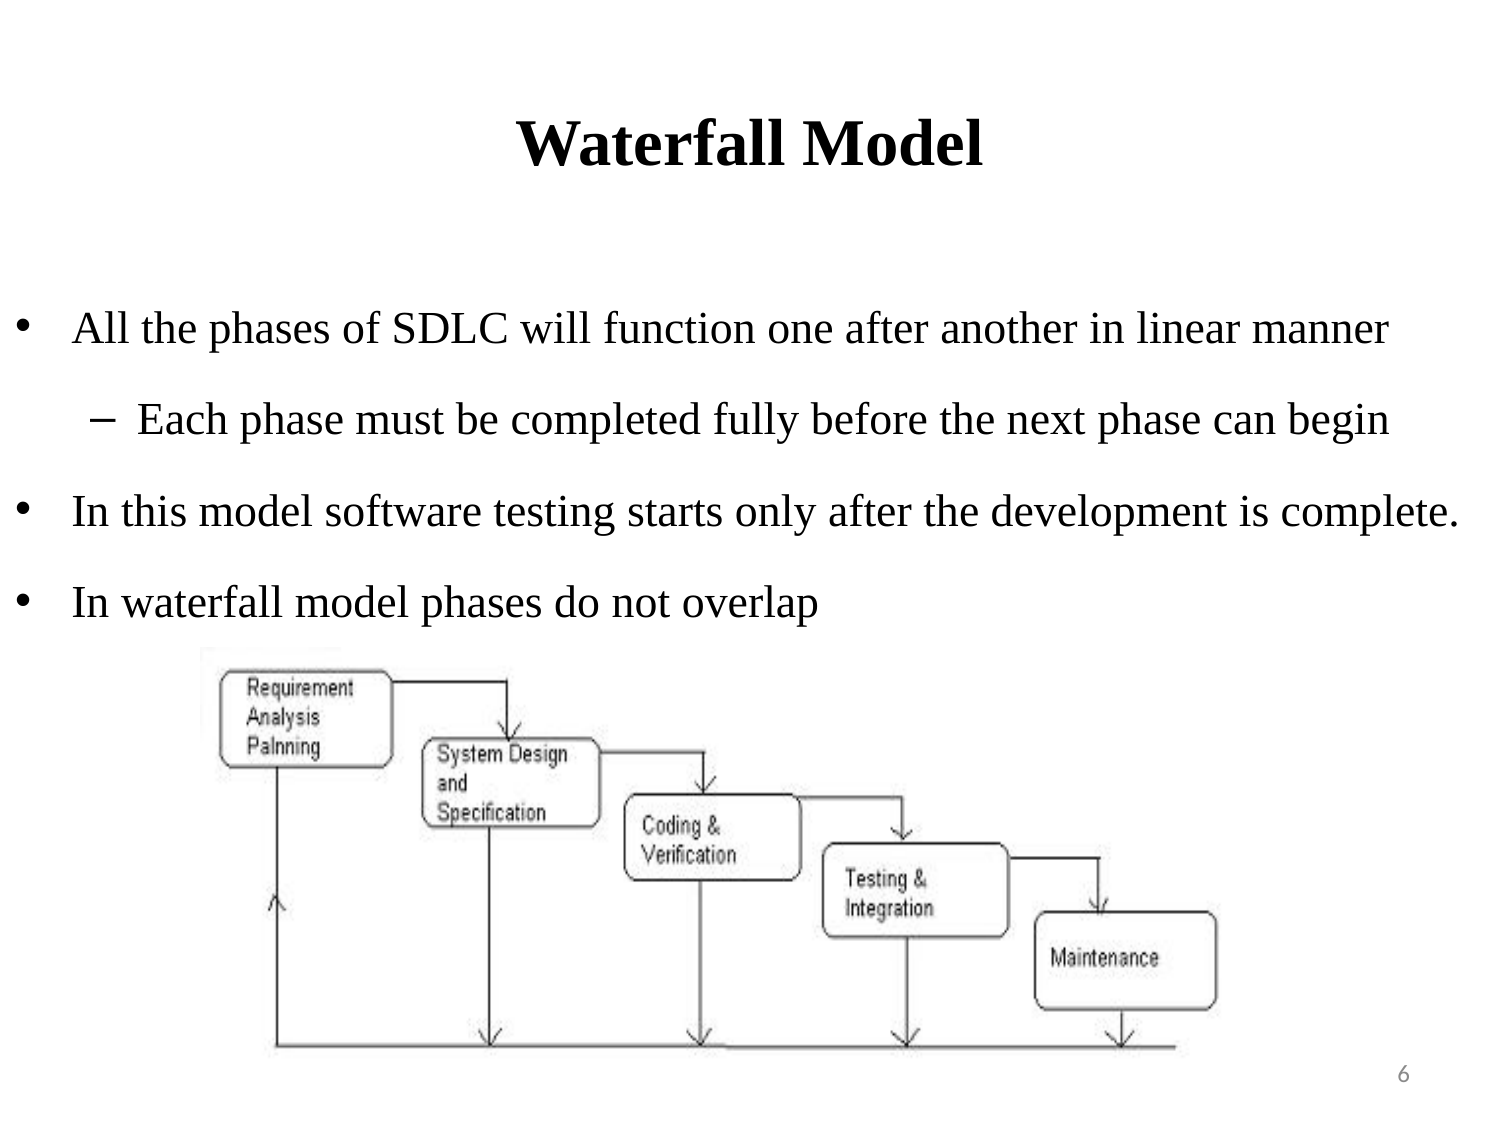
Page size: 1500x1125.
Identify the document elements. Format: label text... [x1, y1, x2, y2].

list All the phases of SDLC will function one after another in linear manner Each phase must be completed fully before the next phase can begin In this model software testing starts only after the development is complete. In waterfall model phases do not overlap [0, 262, 1500, 1005]
slide_number 6 [1074, 1042, 1425, 1103]
picture [199, 647, 1226, 1073]
title Waterfall Model [75, 45, 1425, 233]
